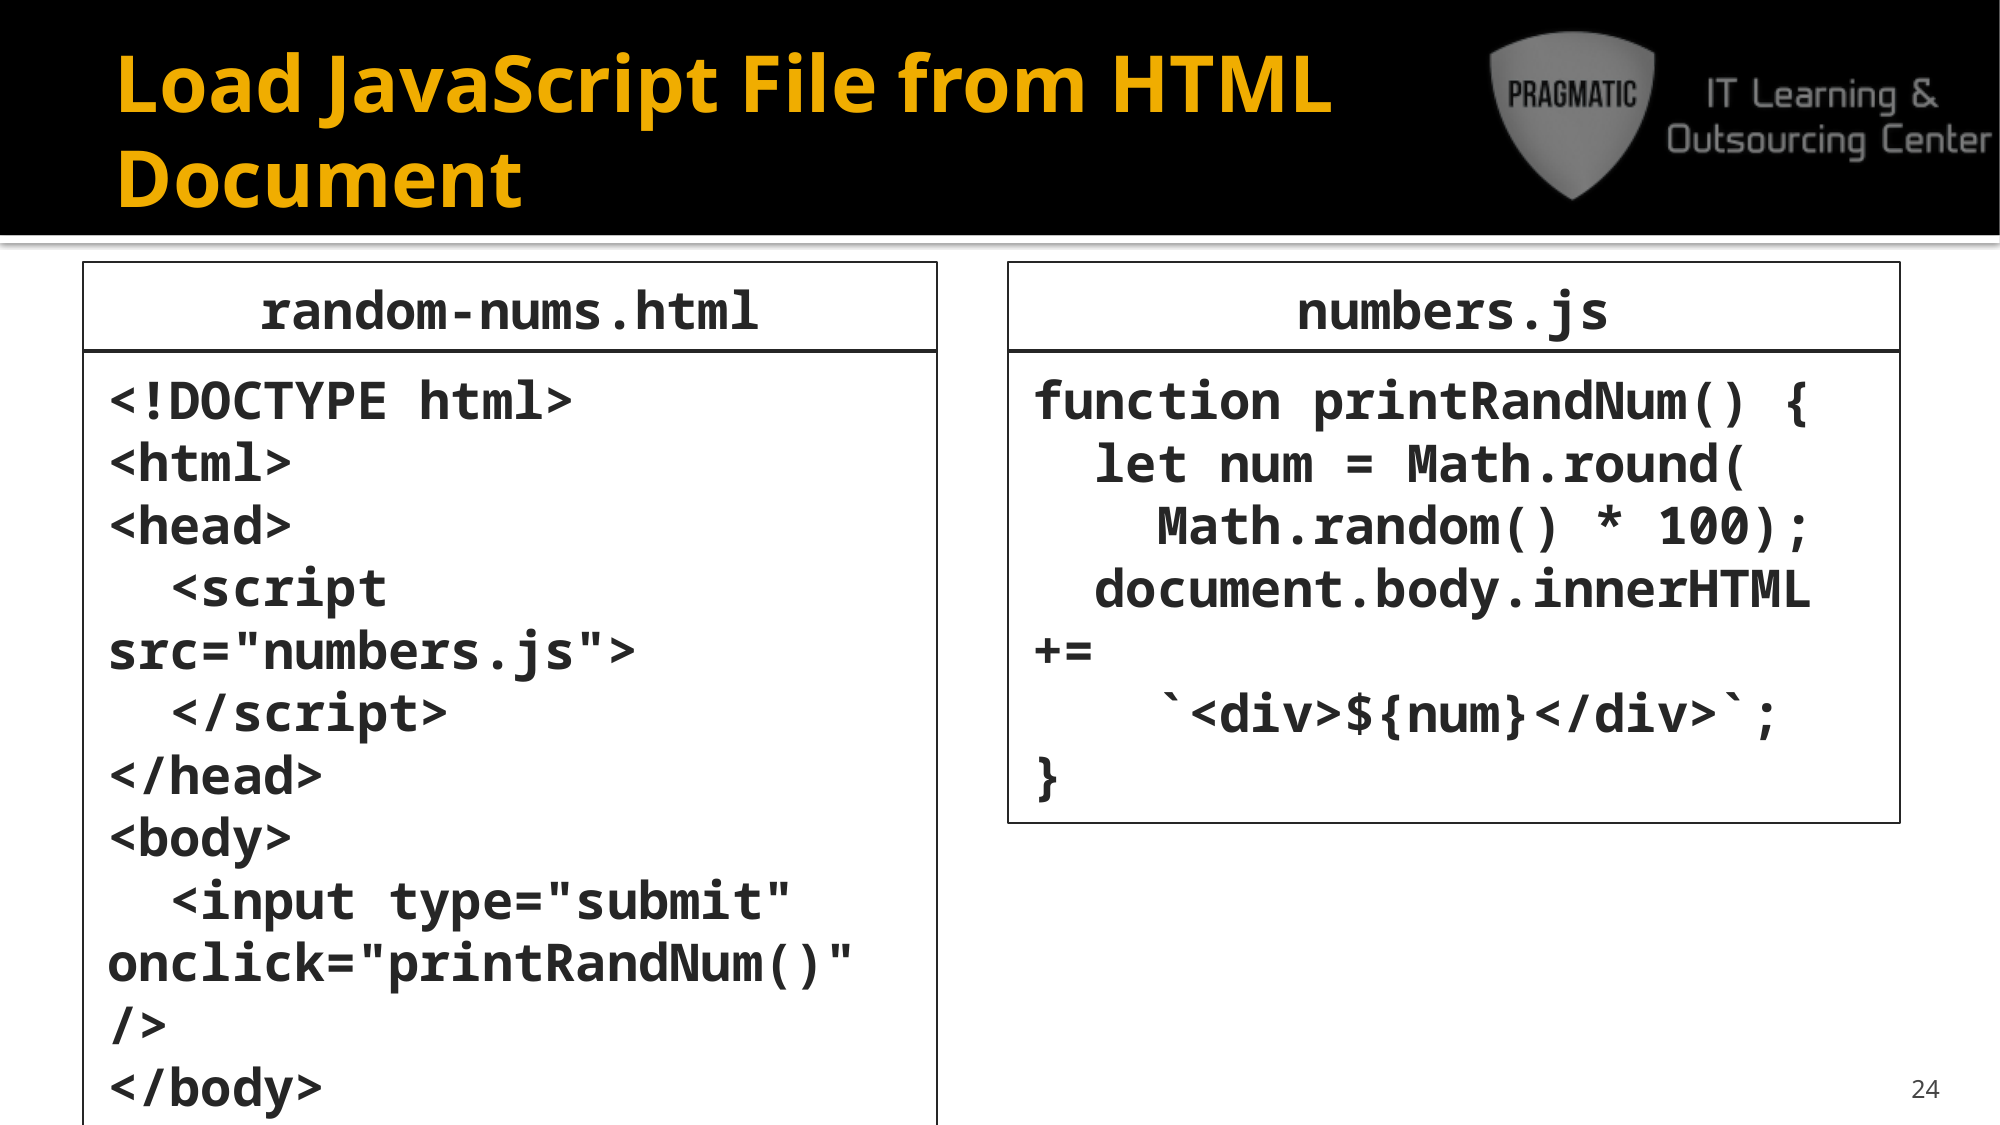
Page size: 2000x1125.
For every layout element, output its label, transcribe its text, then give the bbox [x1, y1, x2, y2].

slide_number 24 [1794, 1062, 1955, 1108]
text_box function printRandNum() { let num = Math.round( Math.random() * 100); document.body.innerHTML += `<div>${num}</div>`; } [1008, 352, 1900, 823]
text_box <!DOCTYPE html> <html> <head> <script src="numbers.js"> </script> </head> <body> <input type="submit" onclick="printRandNum()" /> </body> </html> [83, 352, 938, 1125]
text_box numbers.js [1008, 262, 1900, 352]
title Load JavaScript File from HTML Document [99, 25, 1475, 231]
text_box random-nums.html [83, 262, 938, 352]
picture [1484, 24, 2000, 207]
